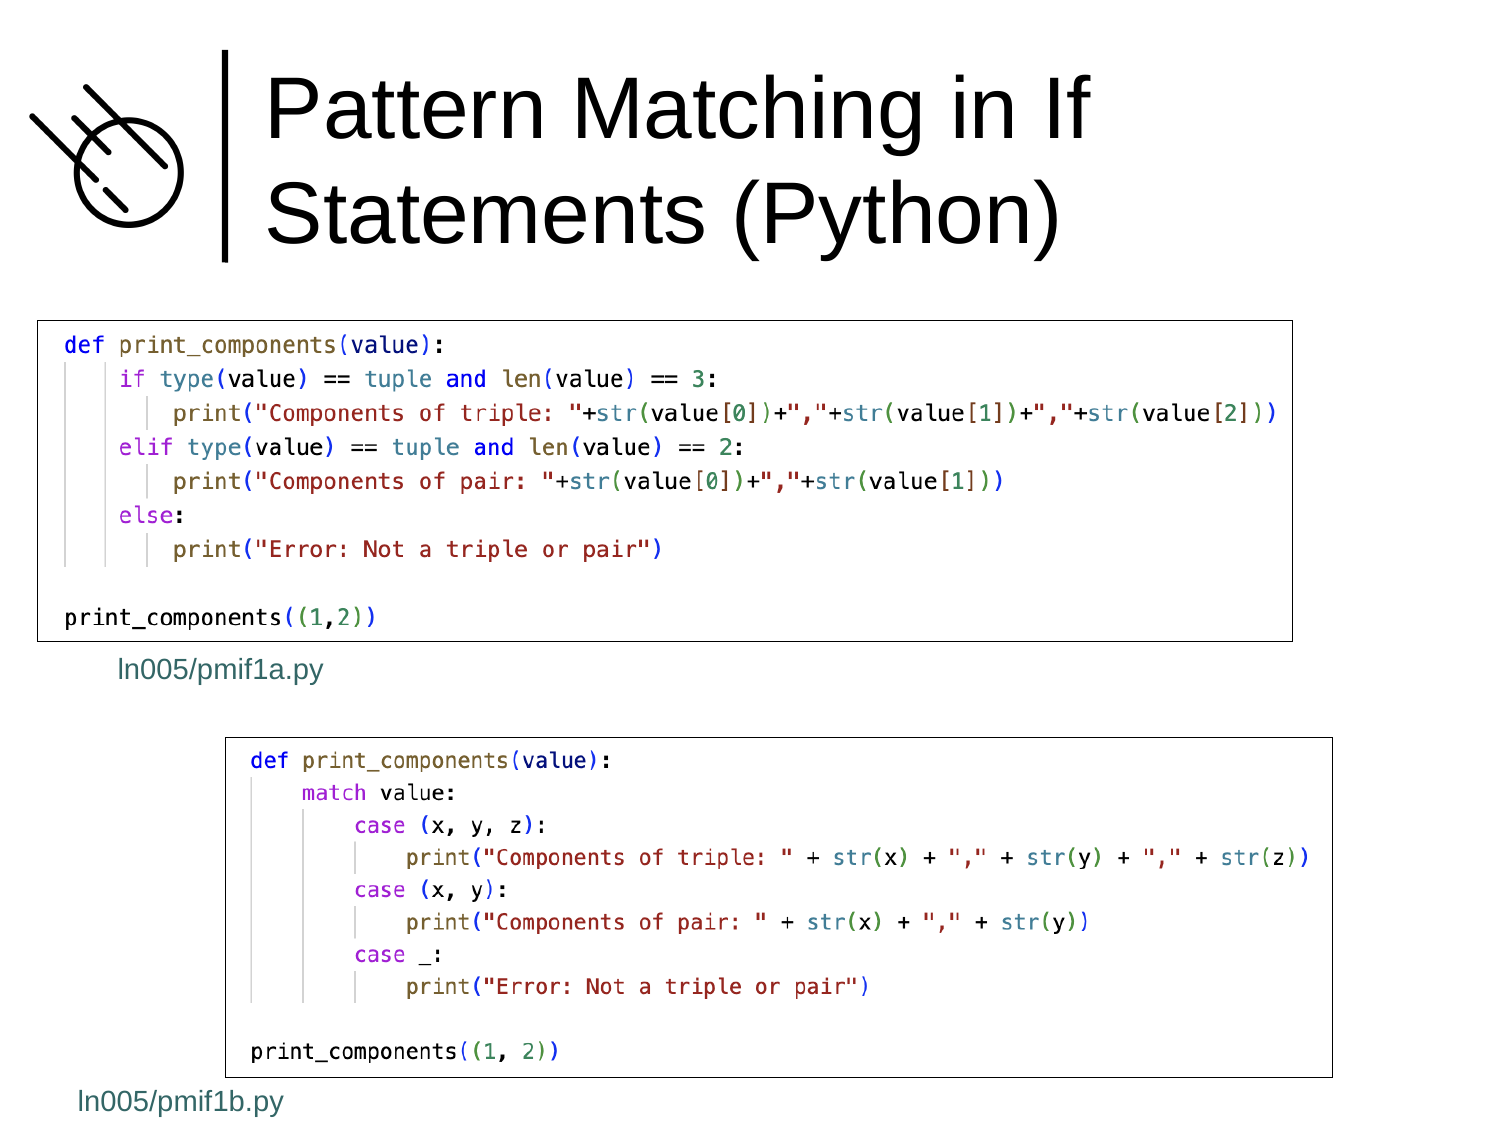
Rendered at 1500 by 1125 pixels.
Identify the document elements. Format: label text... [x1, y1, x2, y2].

title Pattern Matching in If Statements (Python) [249, 31, 1400, 282]
picture [224, 737, 1333, 1078]
picture [0, 49, 213, 263]
picture [37, 319, 1293, 642]
text_box ln005/pmif1a.py [102, 651, 340, 693]
text_box ln005/pmif1b.py [62, 1074, 300, 1125]
